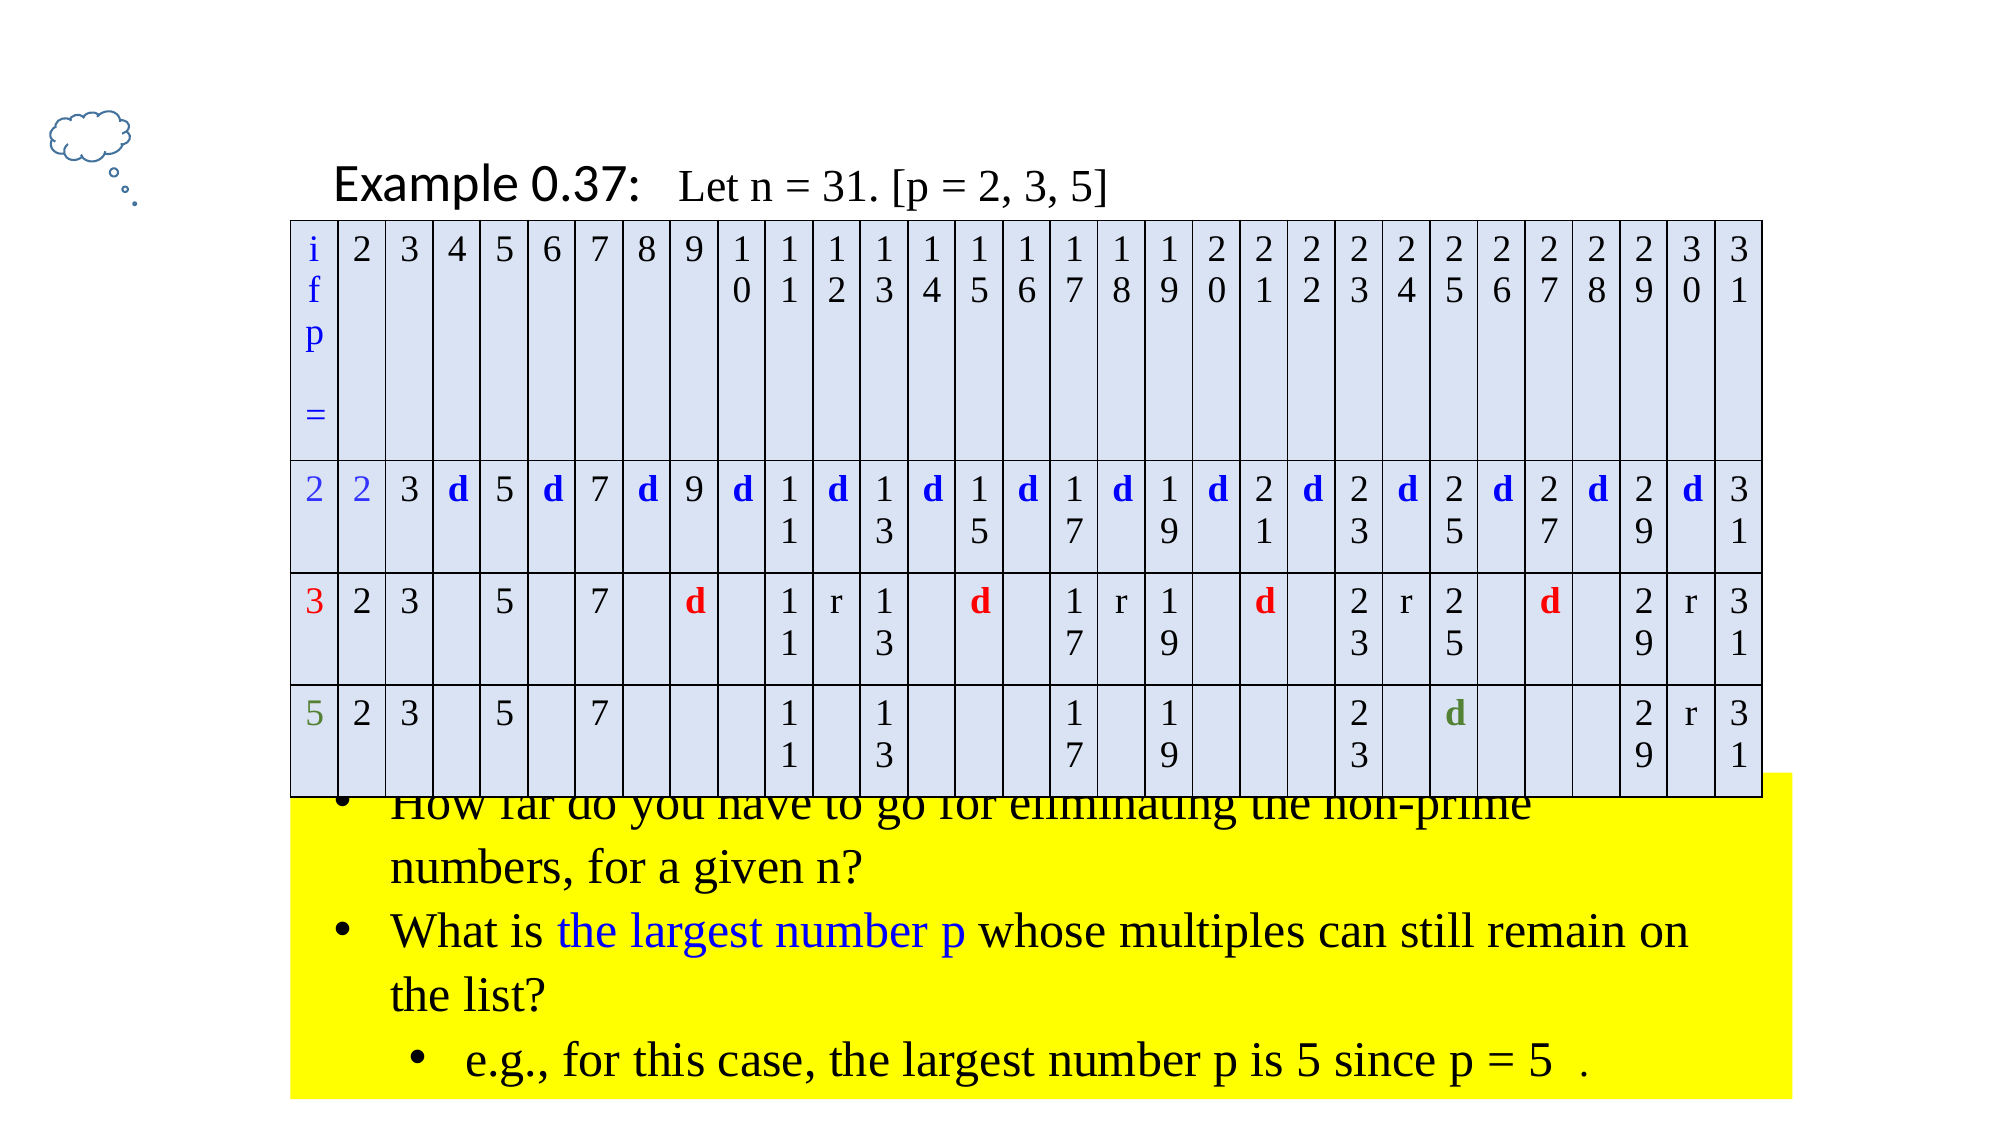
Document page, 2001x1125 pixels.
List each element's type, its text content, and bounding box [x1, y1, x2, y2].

table_cell d [1526, 574, 1572, 684]
table_cell 23 [1336, 574, 1382, 684]
table_cell 2 [339, 686, 385, 796]
table_header 24 [1383, 221, 1429, 460]
table_cell 5 [481, 574, 527, 684]
table_cell 27 [1526, 461, 1572, 572]
table_cell d [1288, 461, 1334, 572]
table_cell 3 [291, 574, 337, 684]
table_cell d [624, 461, 669, 572]
table_cell 3 [386, 574, 432, 684]
table_header 26 [1478, 221, 1524, 460]
table_cell r [1098, 574, 1144, 684]
table_cell d [529, 461, 574, 572]
table_cell [719, 686, 764, 796]
table_header 6 [529, 221, 574, 460]
table_cell 11 [766, 686, 812, 796]
table_header 15 [956, 221, 1002, 460]
table_cell r [1383, 574, 1429, 684]
table_cell d [1193, 461, 1239, 572]
table_header 22 [1288, 221, 1334, 460]
table_header 17 [1051, 221, 1097, 460]
table_header 23 [1336, 221, 1382, 460]
table_cell [1193, 686, 1239, 796]
table_cell [1526, 686, 1572, 796]
table_cell [434, 686, 479, 796]
table_cell 7 [576, 686, 622, 796]
table_cell [1004, 574, 1049, 684]
table_cell 21 [1241, 461, 1287, 572]
table_header 29 [1621, 221, 1666, 460]
table_cell [624, 686, 669, 796]
table_header 20 [1193, 221, 1239, 460]
table_cell [909, 686, 954, 796]
table_cell 19 [1146, 686, 1192, 796]
table_cell [719, 574, 764, 684]
table_header 8 [624, 221, 669, 460]
table_header 12 [814, 221, 859, 460]
table_cell 19 [1146, 574, 1192, 684]
table_header 11 [766, 221, 812, 460]
table_cell [434, 574, 479, 684]
table_cell 13 [861, 686, 907, 796]
table_cell [956, 686, 1002, 796]
table_cell [1193, 574, 1239, 684]
table_header 16 [1004, 221, 1049, 460]
table_cell r [1668, 574, 1714, 684]
table_header 27 [1526, 221, 1572, 460]
table_cell 7 [576, 574, 622, 684]
table_cell [1383, 686, 1429, 796]
table_header 9 [671, 221, 717, 460]
text_box [121, 185, 129, 193]
table_cell 15 [956, 461, 1002, 572]
table_cell 29 [1621, 461, 1666, 572]
table_cell [1478, 686, 1524, 796]
table_cell d [1478, 461, 1524, 572]
table_cell 25 [1431, 574, 1477, 684]
table_cell d [814, 461, 859, 572]
table_header 25 [1431, 221, 1477, 460]
table_cell 3 [386, 461, 432, 572]
table_cell 23 [1336, 461, 1382, 572]
table_cell d [1004, 461, 1049, 572]
table_header 28 [1573, 221, 1619, 460]
table_header 14 [909, 221, 954, 460]
table_cell [1573, 686, 1619, 796]
table_cell [671, 686, 717, 796]
table_cell [624, 574, 669, 684]
table_cell 13 [861, 574, 907, 684]
table_cell [1478, 574, 1524, 684]
table_cell 19 [1146, 461, 1192, 572]
text_box [290, 772, 1793, 1100]
table_cell 17 [1051, 686, 1097, 796]
table_header 30 [1668, 221, 1714, 460]
table_cell 17 [1051, 574, 1097, 684]
table_header 5 [481, 221, 527, 460]
table_cell d [719, 461, 764, 572]
table_header 13 [861, 221, 907, 460]
table_header 4 [434, 221, 479, 460]
table_cell 3 [386, 686, 432, 796]
table_cell 2 [339, 461, 385, 572]
table_cell d [909, 461, 954, 572]
table_cell d [1573, 461, 1619, 572]
table_header 7 [576, 221, 622, 460]
table_cell 31 [1716, 461, 1761, 572]
table_cell d [956, 574, 1002, 684]
table_cell d [1668, 461, 1714, 572]
table_cell d [1431, 686, 1477, 796]
table_cell 7 [576, 461, 622, 572]
table_header if p = [291, 221, 337, 460]
table_cell [814, 686, 859, 796]
table_cell 5 [481, 461, 527, 572]
table_cell 25 [1431, 461, 1477, 572]
text_box [108, 167, 119, 178]
table_header 19 [1146, 221, 1192, 460]
table_cell 11 [766, 461, 812, 572]
table_cell [1098, 686, 1144, 796]
table_cell d [1098, 461, 1144, 572]
table_cell d [671, 574, 717, 684]
table_cell 5 [291, 686, 337, 796]
table_cell 29 [1621, 574, 1666, 684]
table_cell [1241, 686, 1287, 796]
text_box [49, 110, 131, 163]
table_cell 31 [1716, 686, 1761, 796]
table_cell d [434, 461, 479, 572]
table_cell 31 [1716, 574, 1761, 684]
table_cell [1004, 686, 1049, 796]
table_header 31 [1716, 221, 1761, 460]
table_header 2 [339, 221, 385, 460]
table_cell [529, 574, 574, 684]
table_cell 13 [861, 461, 907, 572]
table_cell 5 [481, 686, 527, 796]
table_cell d [1241, 574, 1287, 684]
table_cell [1288, 574, 1334, 684]
table_cell d [1383, 461, 1429, 572]
table_header 10 [719, 221, 764, 460]
table_cell [1573, 574, 1619, 684]
table_cell 2 [339, 574, 385, 684]
table_cell [909, 574, 954, 684]
table_cell 9 [671, 461, 717, 572]
table_cell [529, 686, 574, 796]
table_header 3 [386, 221, 432, 460]
table_cell 11 [766, 574, 812, 684]
table_cell r [1668, 686, 1714, 796]
table_header 21 [1241, 221, 1287, 460]
table_cell 2 [291, 461, 337, 572]
table_header 18 [1098, 221, 1144, 460]
table_cell [1288, 686, 1334, 796]
table_cell 17 [1051, 461, 1097, 572]
table_cell 23 [1336, 686, 1382, 796]
table_cell r [814, 574, 859, 684]
table_cell 29 [1621, 686, 1666, 796]
